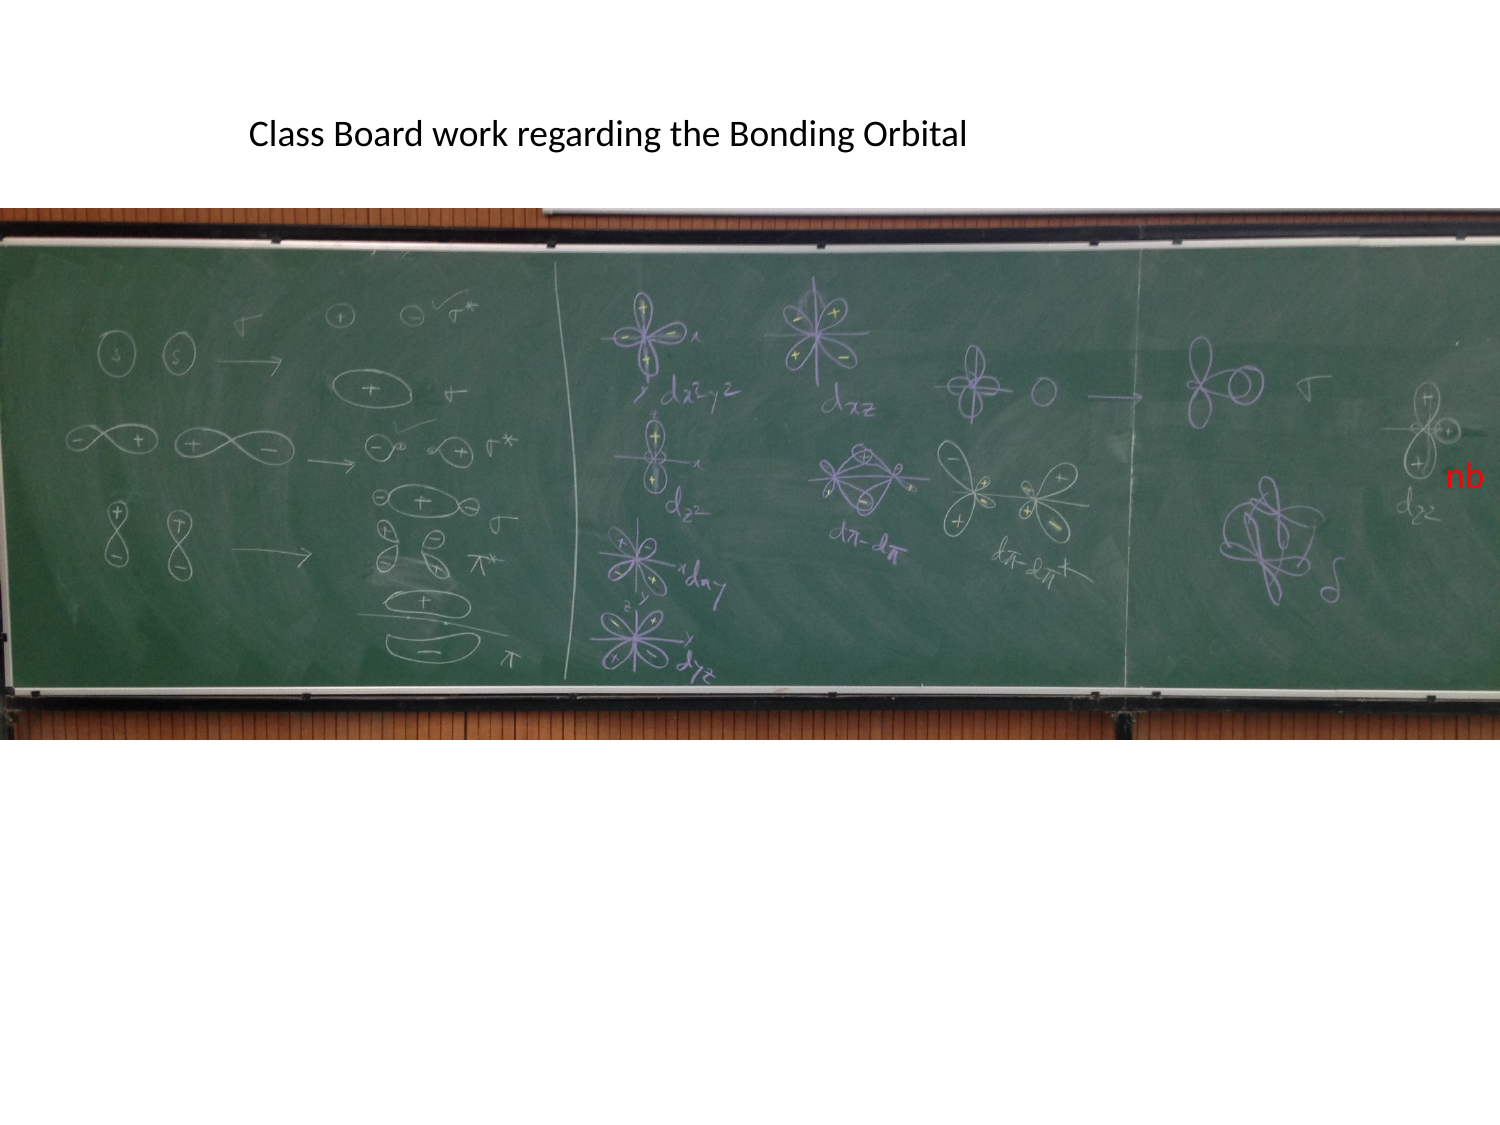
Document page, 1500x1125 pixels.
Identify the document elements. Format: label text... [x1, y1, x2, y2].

text_box Class Board work regarding the Bonding Orbital [234, 101, 984, 162]
picture [0, 207, 1500, 740]
